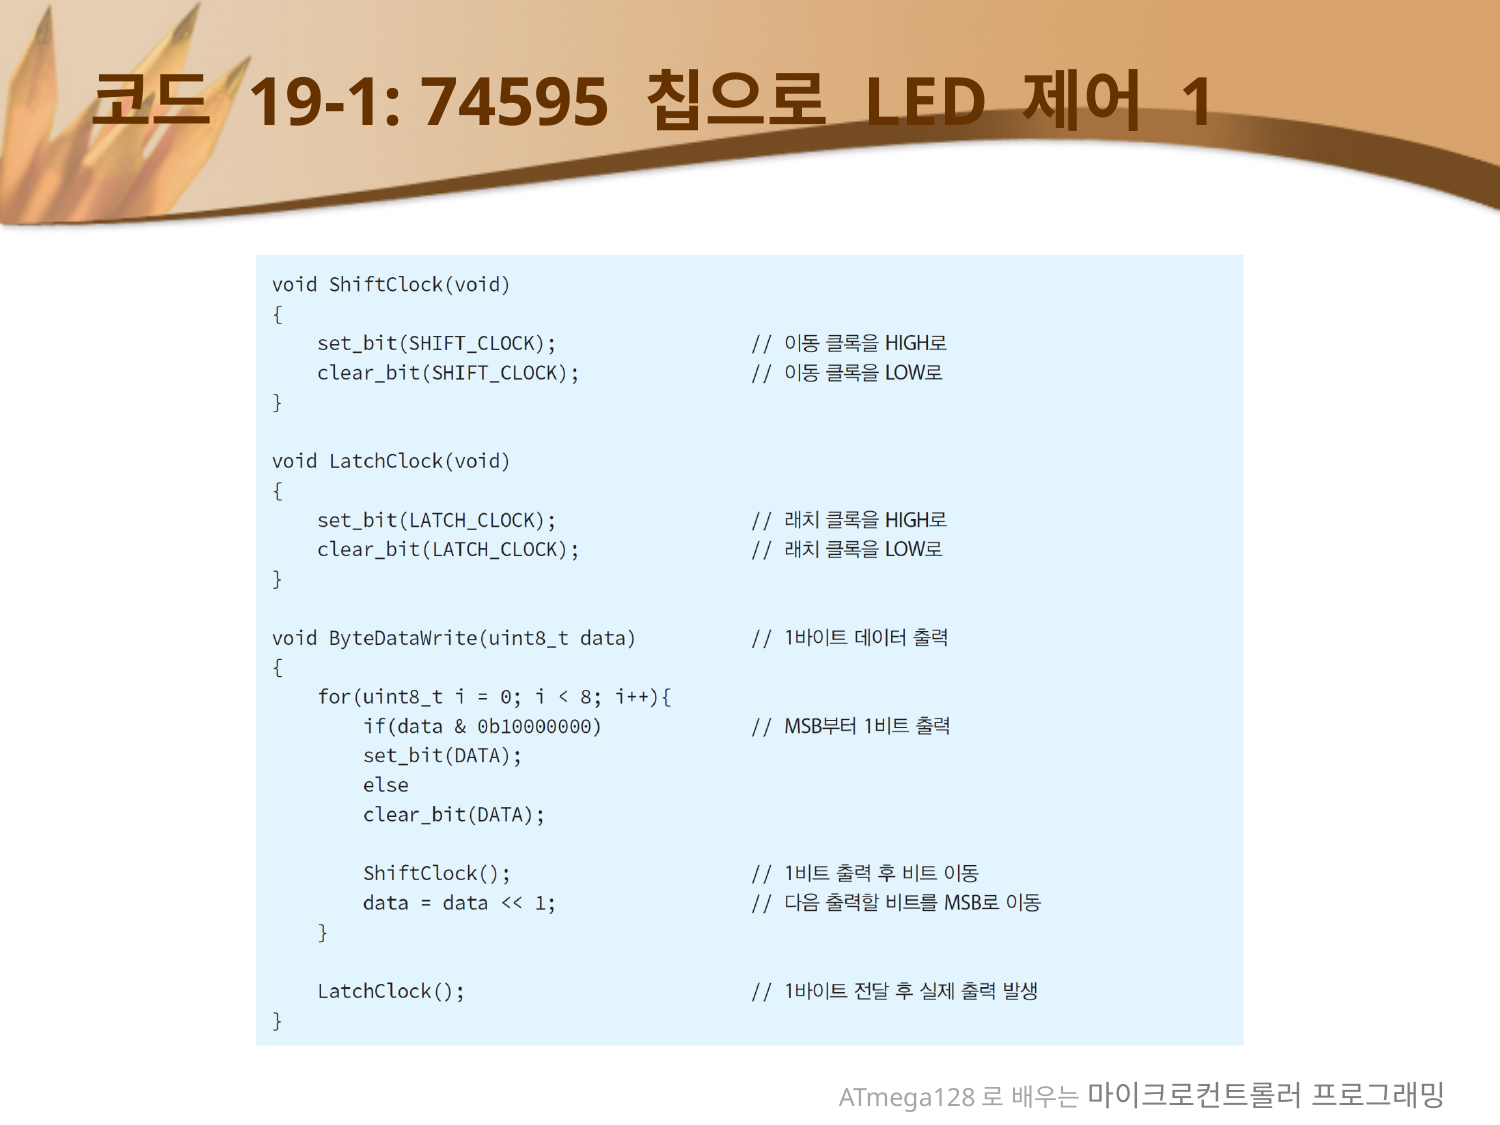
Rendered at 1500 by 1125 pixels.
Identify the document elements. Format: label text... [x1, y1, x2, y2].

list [254, 255, 1246, 1048]
title 코드 19-1: 74595 칩으로 LED 제어 1 [75, 47, 1376, 150]
picture [0, 0, 1500, 1125]
